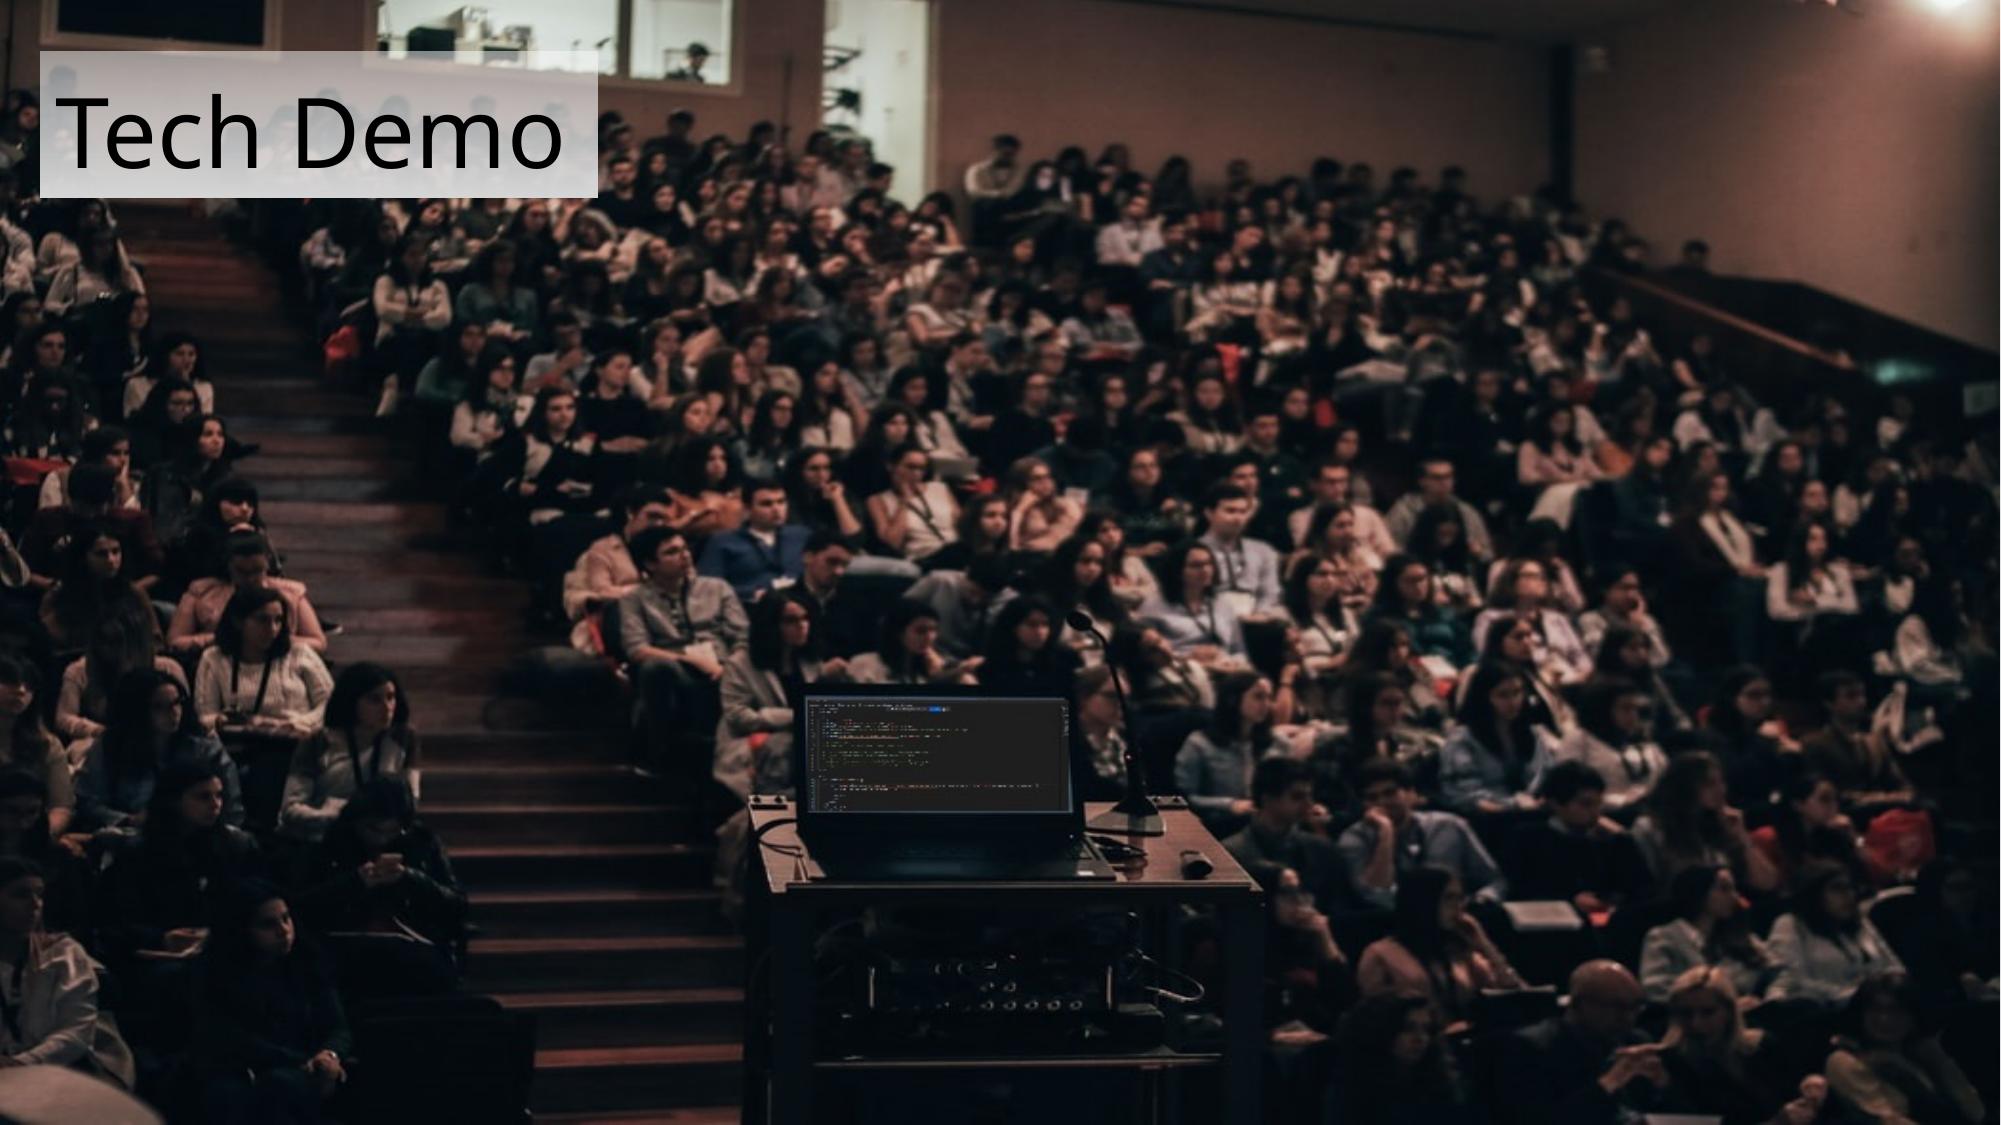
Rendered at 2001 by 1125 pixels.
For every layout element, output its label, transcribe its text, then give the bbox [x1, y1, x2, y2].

picture [0, 0, 2001, 1125]
title Tech Demo [40, 51, 597, 198]
